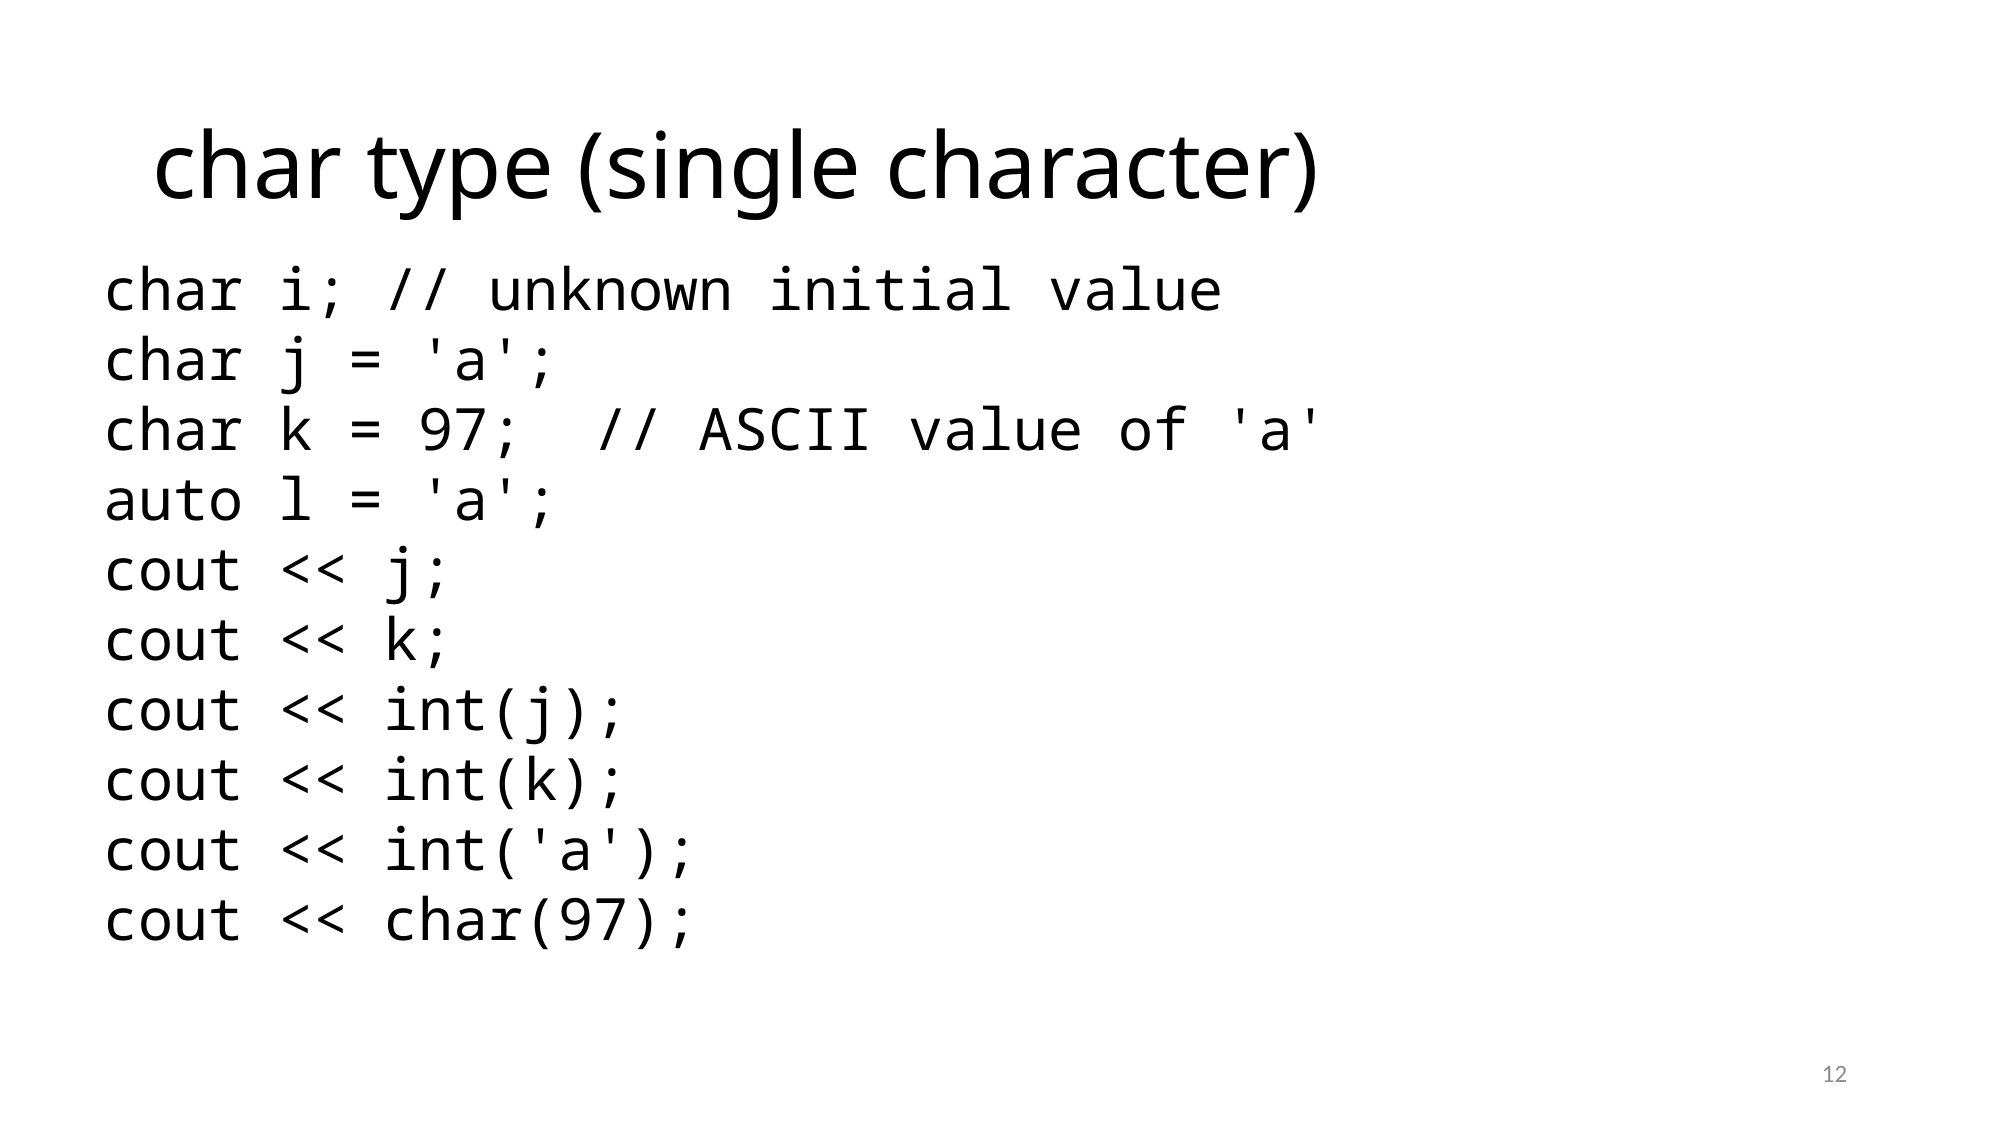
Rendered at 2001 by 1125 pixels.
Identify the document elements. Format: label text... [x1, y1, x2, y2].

text_box char i; // unknown initial value char j = 'a'; char k = 97; // ASCII value of 'a' auto l = 'a'; cout << j; cout << k; cout << int(j); cout << int(k); cout << int('a'); cout << char(97); [88, 245, 1794, 960]
slide_number 12 [1412, 1042, 1863, 1103]
title char type (single character) [137, 59, 1863, 278]
